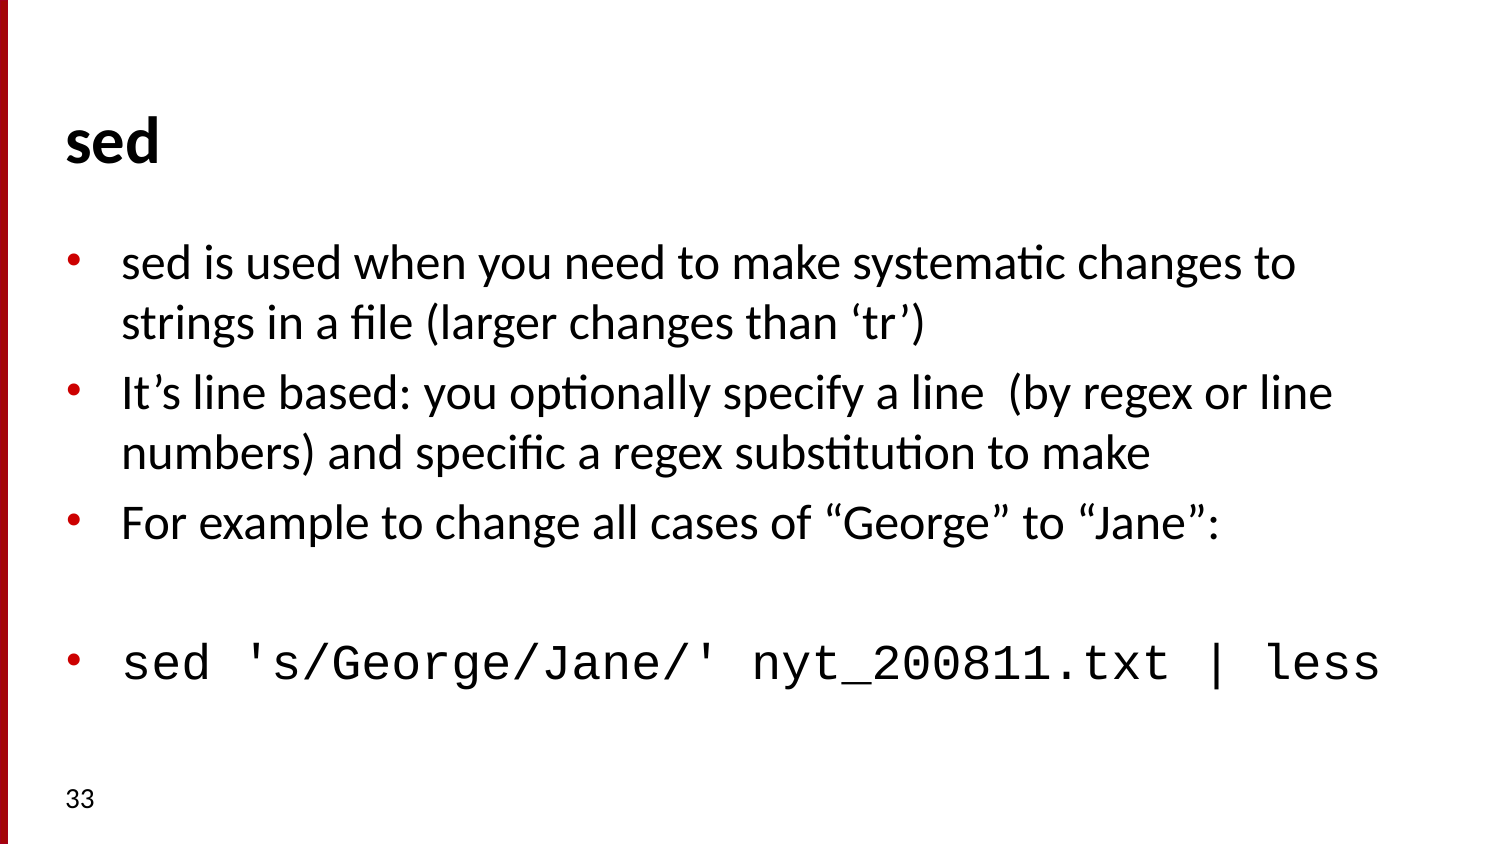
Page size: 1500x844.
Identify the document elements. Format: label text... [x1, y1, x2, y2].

slide_number 33 [49, 771, 376, 829]
list sed is used when you need to make systematic changes to strings in a file (larger changes than ‘tr’) It’s line based: you optionally specify a line (by regex or line numbers) and specific a regex substitution to make For example to change all cases of “George” to “Jane”: sed 's/George/Jane/' nyt_200811.txt | less [50, 221, 1450, 769]
title sed [50, 62, 1450, 185]
